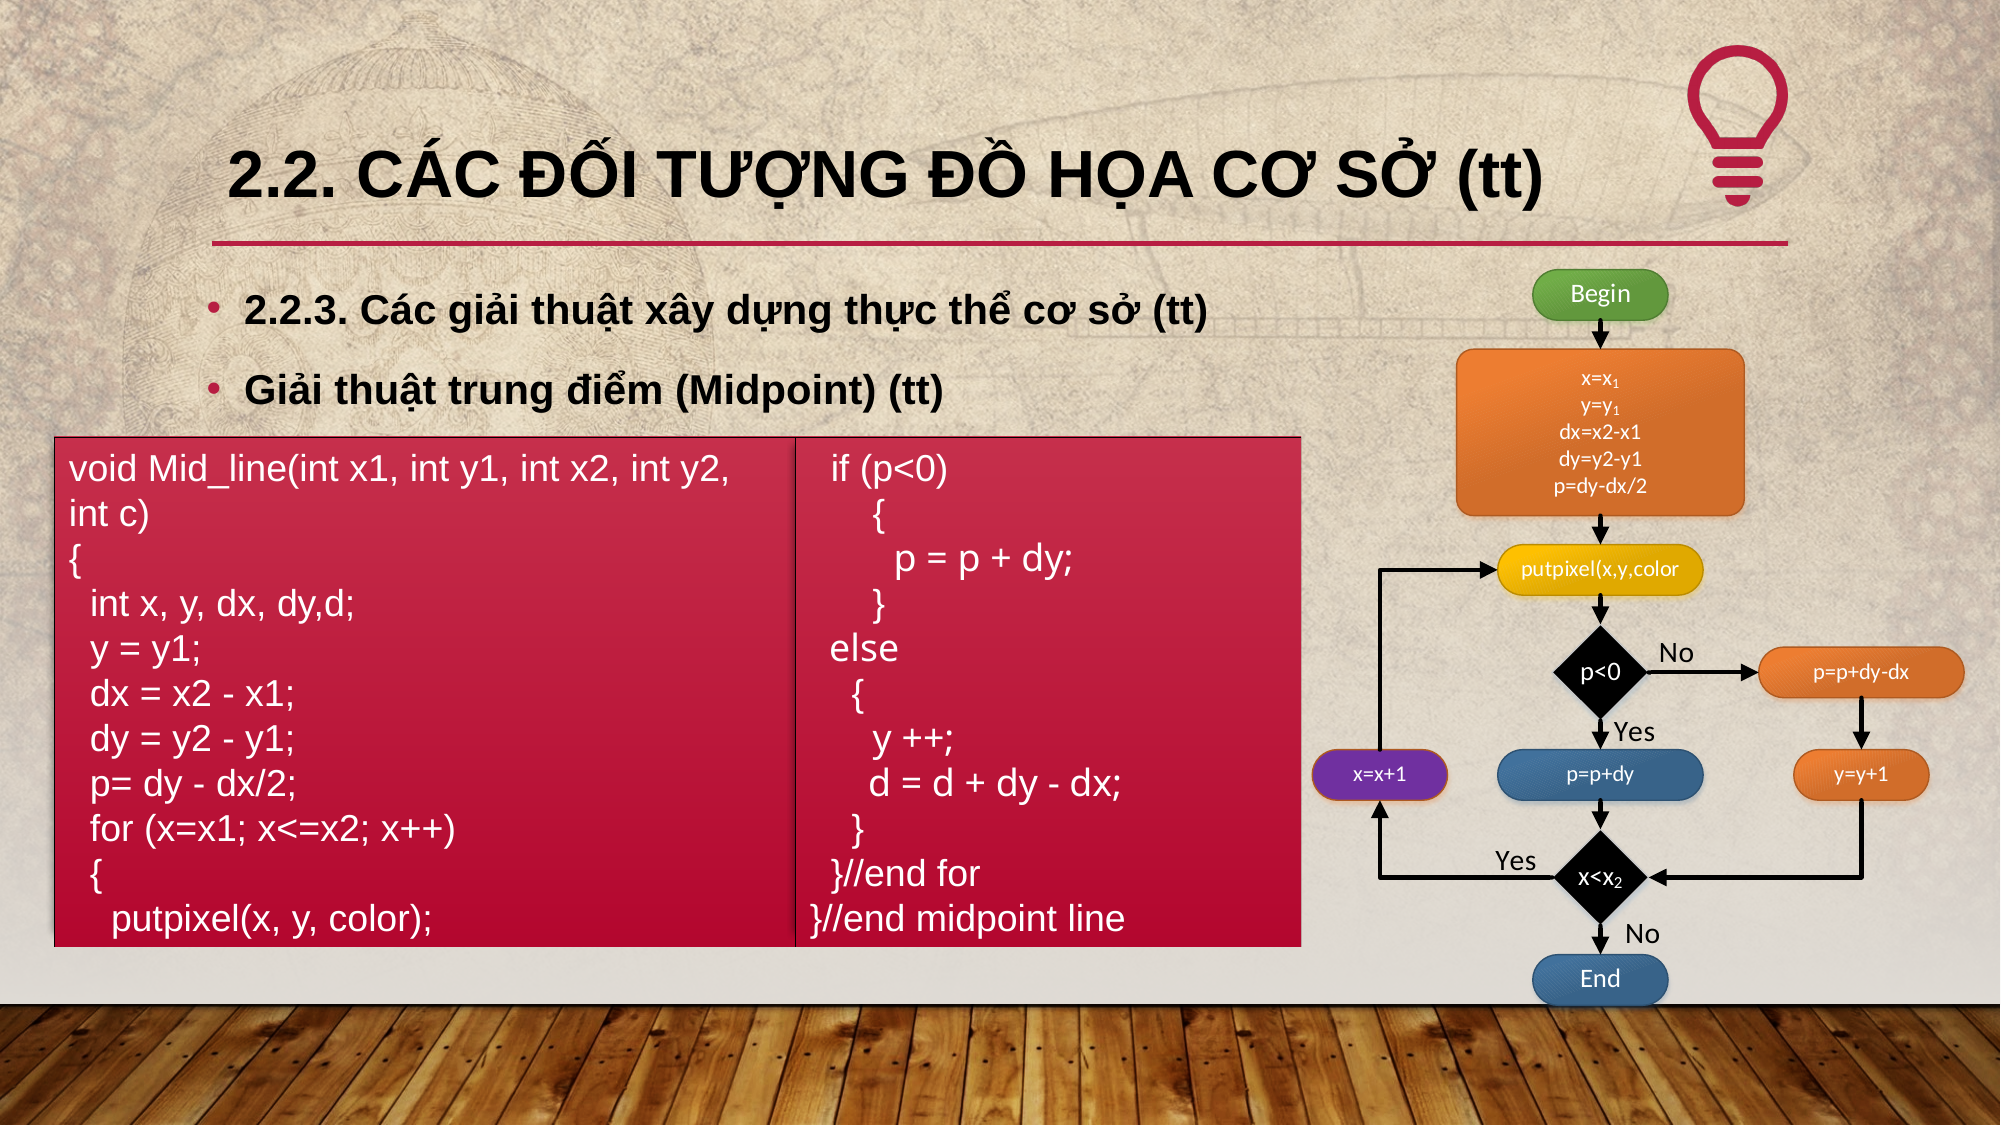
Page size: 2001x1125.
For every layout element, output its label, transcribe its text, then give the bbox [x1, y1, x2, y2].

picture [0, 264, 2000, 1125]
picture [1644, 33, 1830, 219]
text_box if (p<0) { p = p + dy; } else { y ++; d = d + dy - dx; } }//end for }//end midpoint line [795, 436, 1302, 947]
title 2.2. Các đối tượng đồ họa cơ sở (tt) [212, 131, 1788, 264]
list 2.2.3. Các giải thuật xây dựng thực thể cơ sở (tt) Giải thuật trung điểm (Midpoint) (tt) [191, 264, 1304, 924]
text_box void Mid_line(int x1, int y1, int x2, int y2, int c) { int x, y, dx, dy,d; y = y1; dx = x2 - x1; dy = y2 - y1; p= dy - dx/2; for (x=x1; x<=x2; x++) { putpixel(x, y, color); [54, 436, 795, 947]
